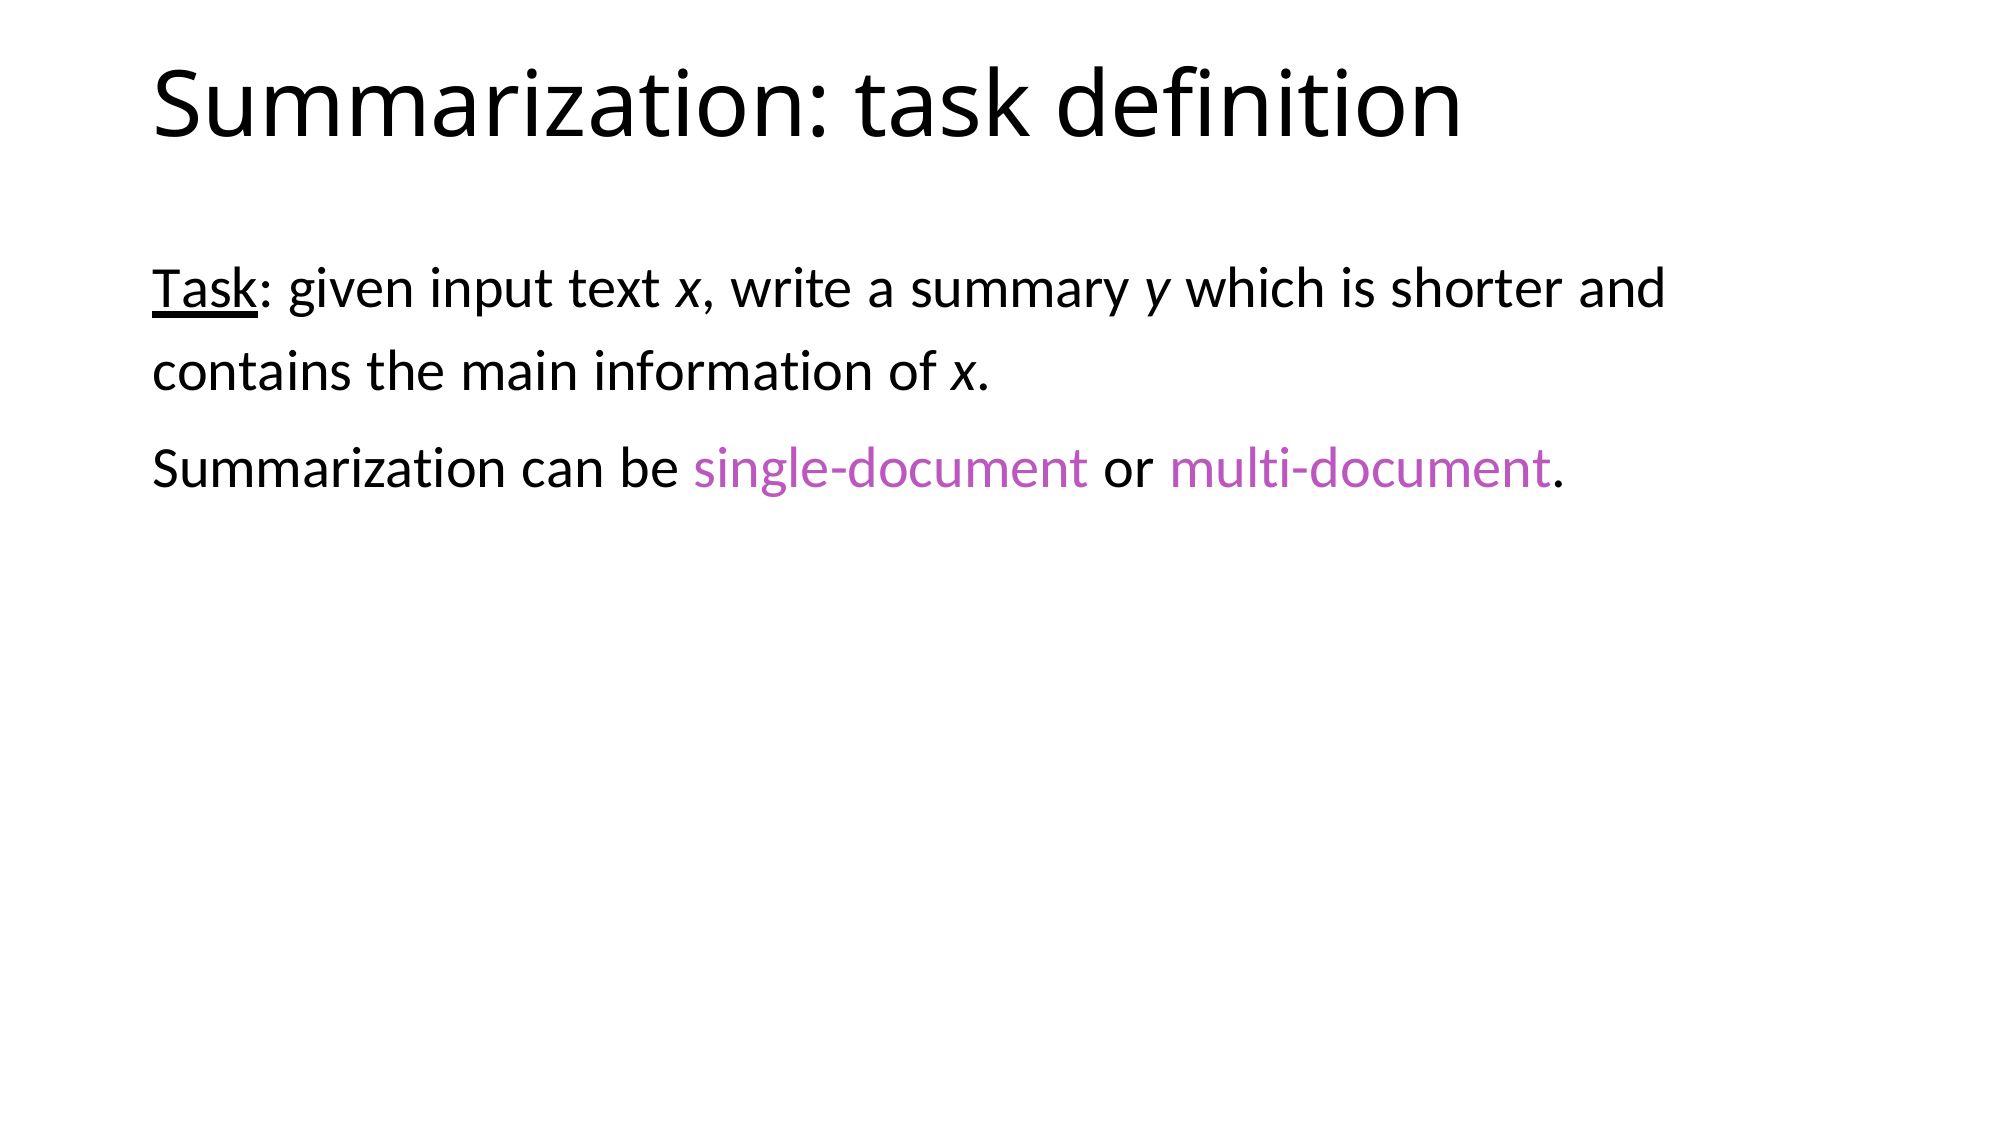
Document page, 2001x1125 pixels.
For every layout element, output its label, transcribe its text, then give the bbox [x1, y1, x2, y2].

title Summarization: task definition [137, 22, 1863, 193]
list Task: given input text x, write a summary y which is shorter and contains the main information of x. Summarization can be single-document or multi-document. [137, 227, 1863, 1014]
